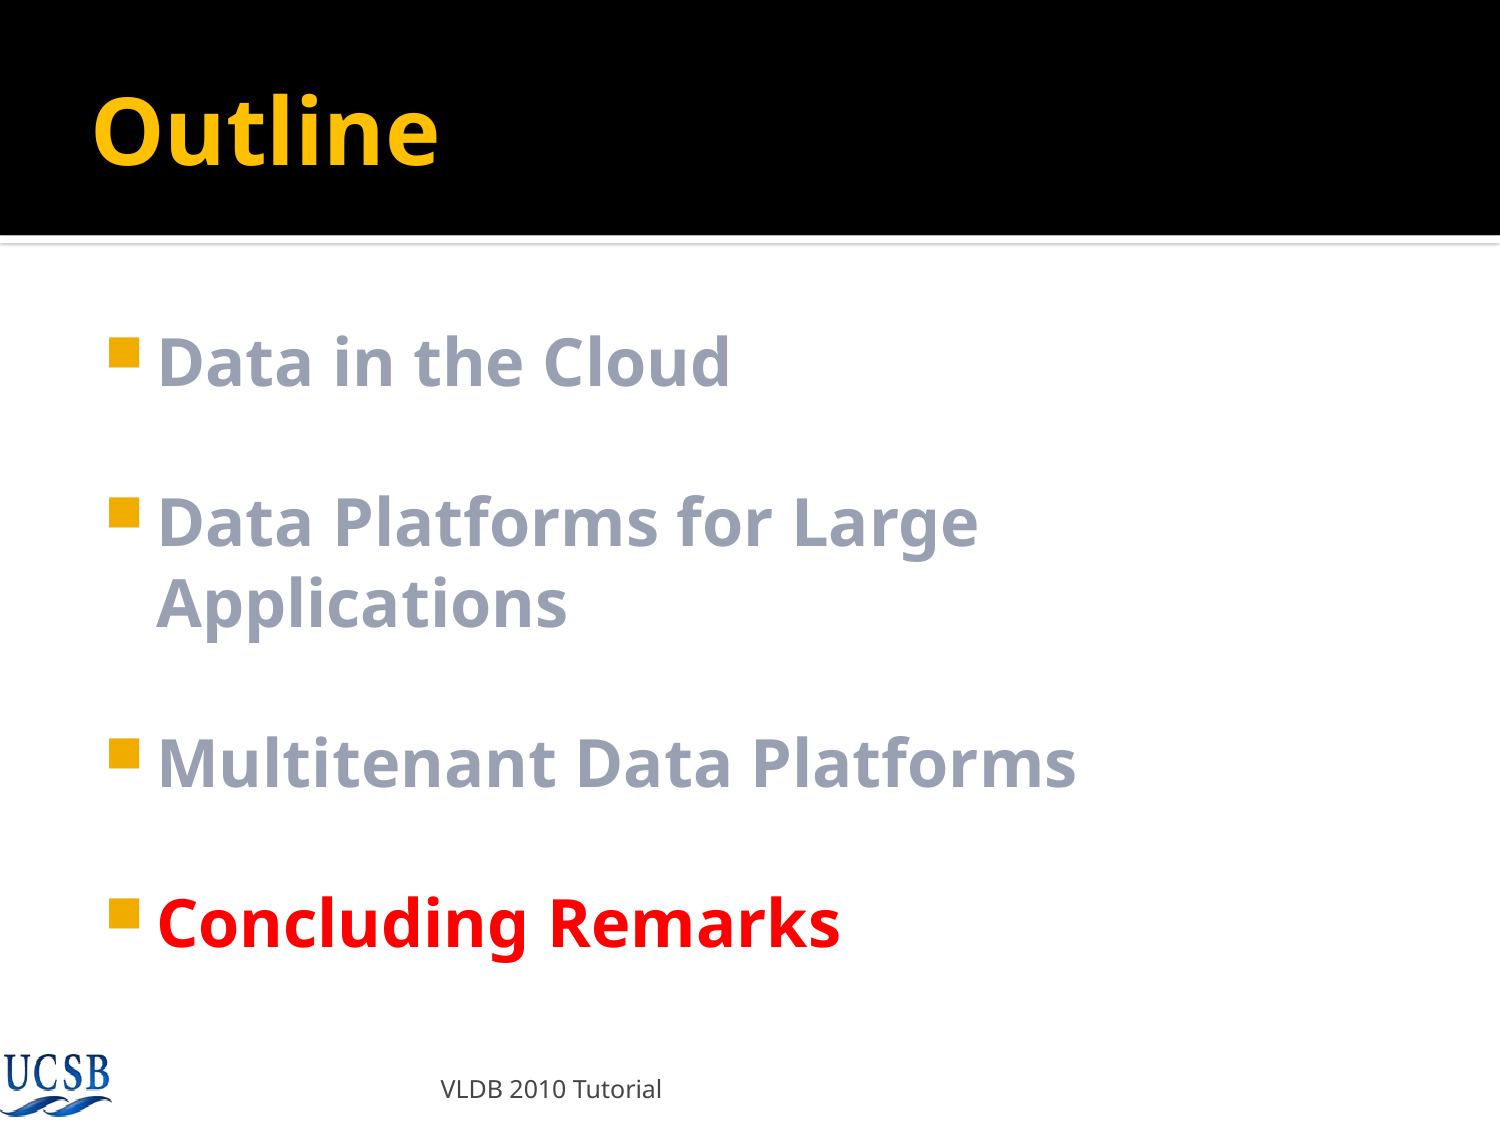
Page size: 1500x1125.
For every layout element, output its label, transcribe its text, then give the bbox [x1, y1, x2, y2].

picture [0, 1053, 113, 1117]
list Data in the Cloud Data Platforms for Large Applications Multitenant Data Platforms Concluding Remarks [75, 224, 1425, 1050]
title Outline [75, 25, 1425, 224]
footer VLDB 2010 Tutorial [433, 1062, 1337, 1108]
